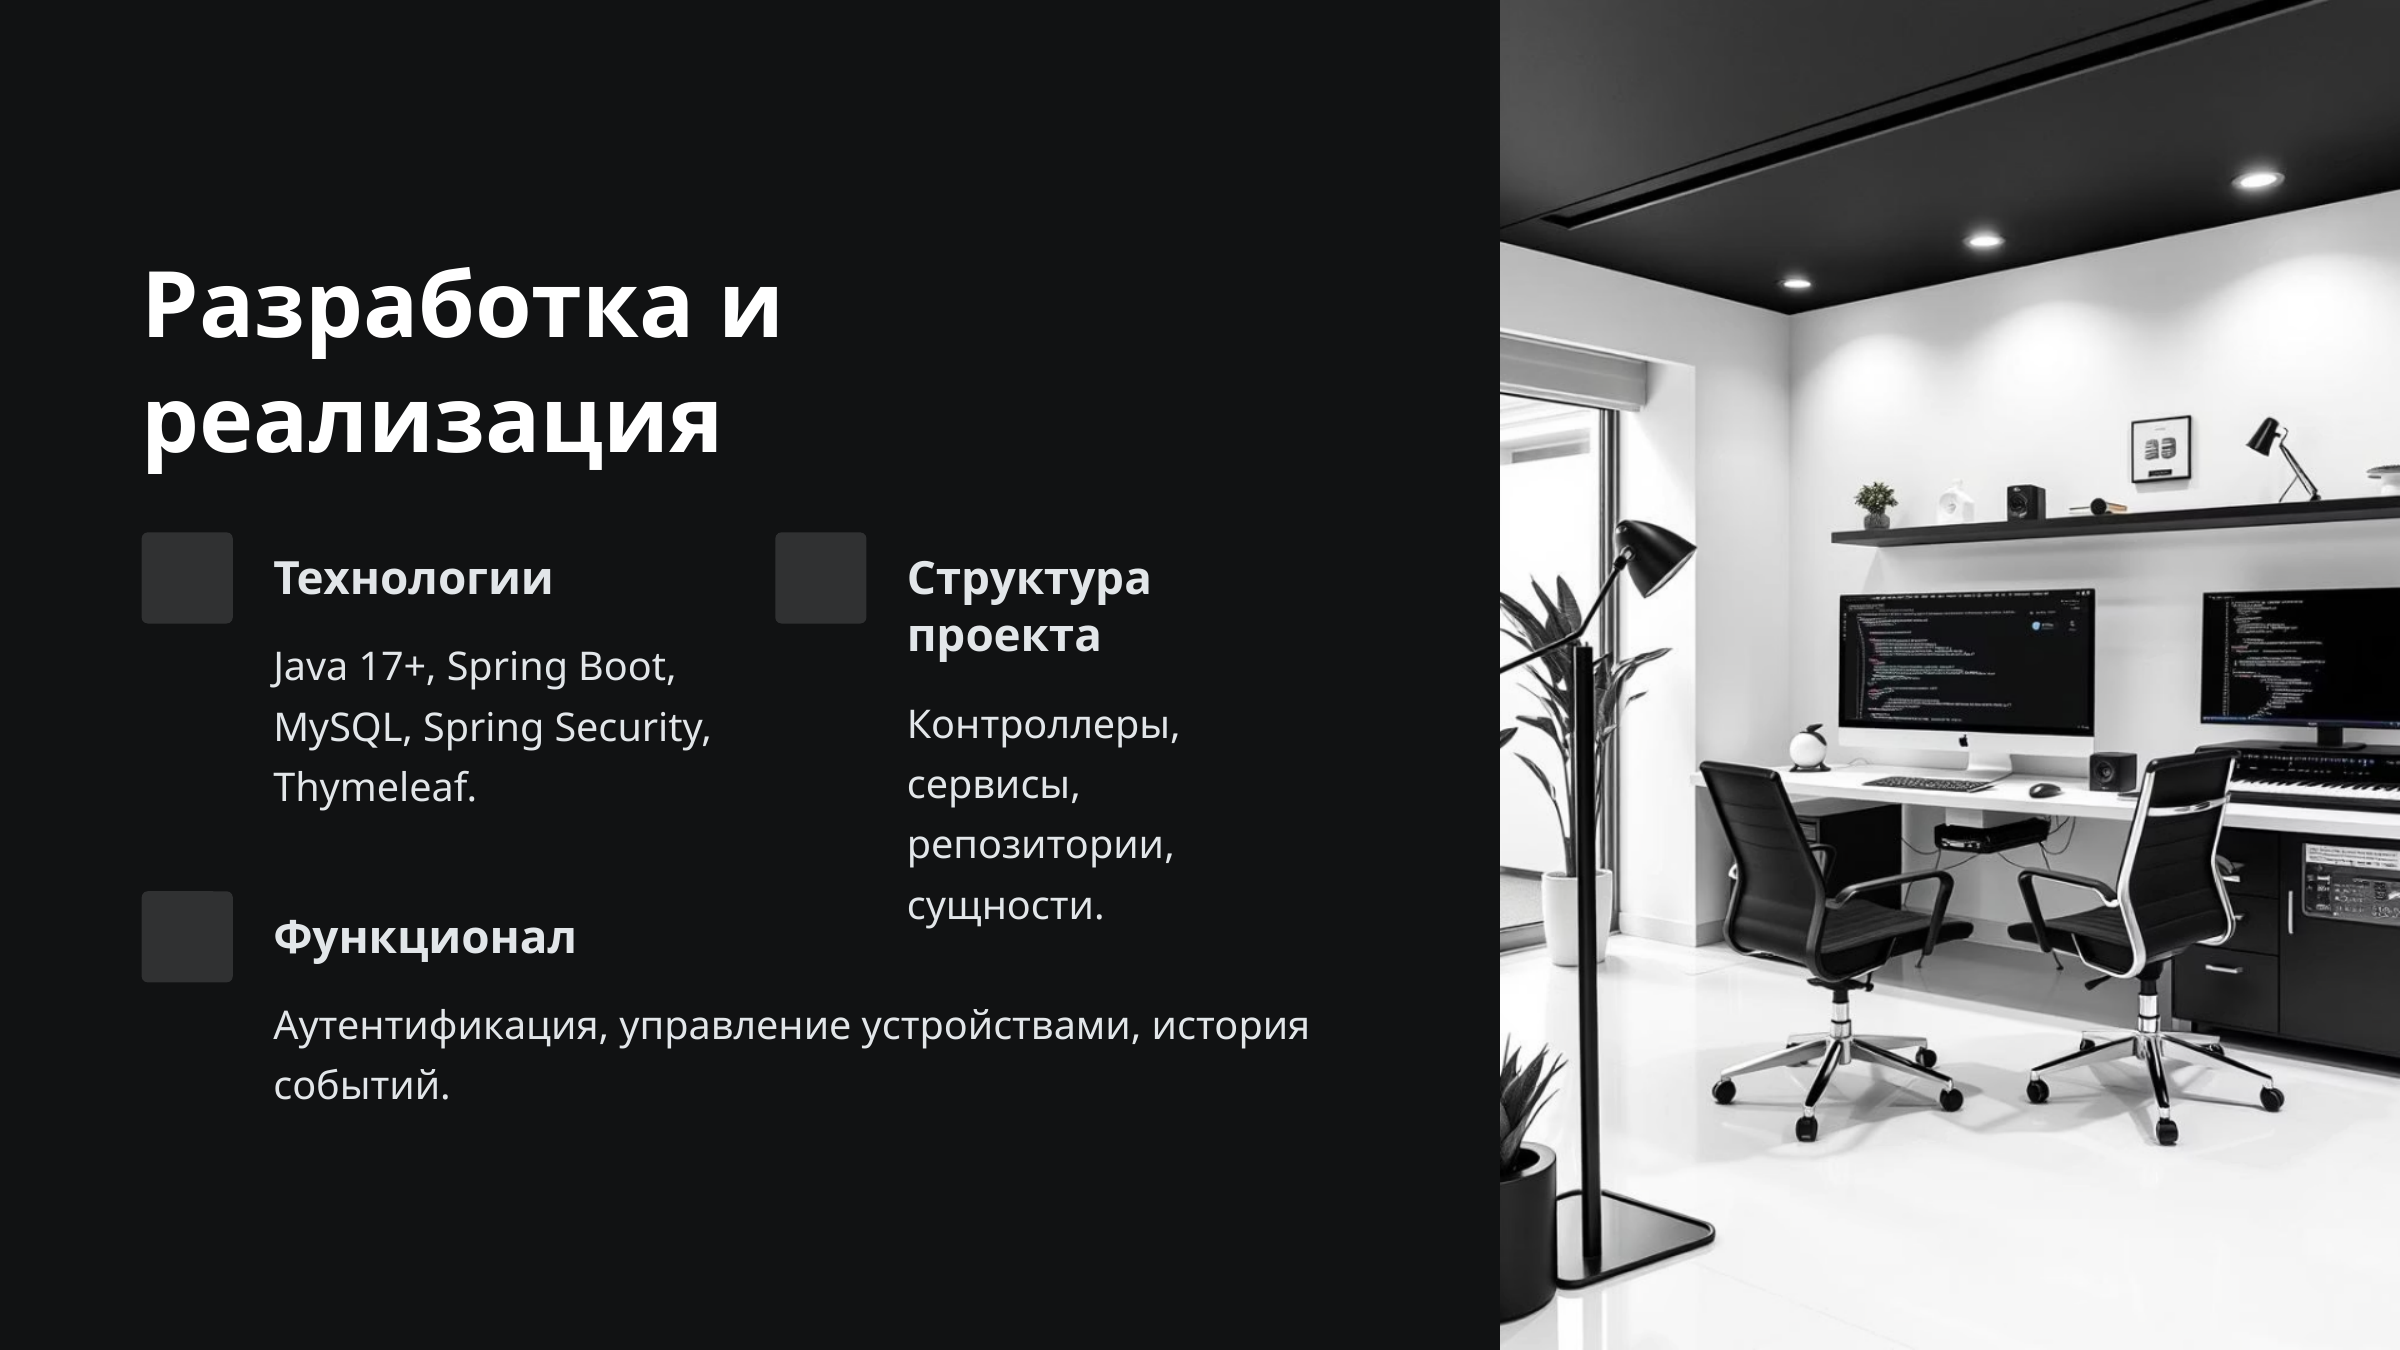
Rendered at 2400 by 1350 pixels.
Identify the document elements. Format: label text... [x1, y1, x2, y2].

picture [1499, 0, 2400, 1350]
text_box [141, 891, 233, 983]
text_box Технологии [273, 546, 725, 604]
text_box Функционал [273, 905, 734, 963]
text_box [775, 532, 867, 624]
text_box [141, 532, 233, 624]
text_box Контроллеры, сервисы, репозитории, сущности. [906, 685, 1359, 807]
text_box Разработка и реализация [141, 241, 1359, 472]
text_box Java 17+, Spring Boot, MySQL, Spring Security, Thymeleaf. [273, 628, 725, 811]
text_box Аутентификация, управление устройствами, история событий. [273, 986, 1359, 1109]
text_box Структура проекта [906, 546, 1359, 662]
